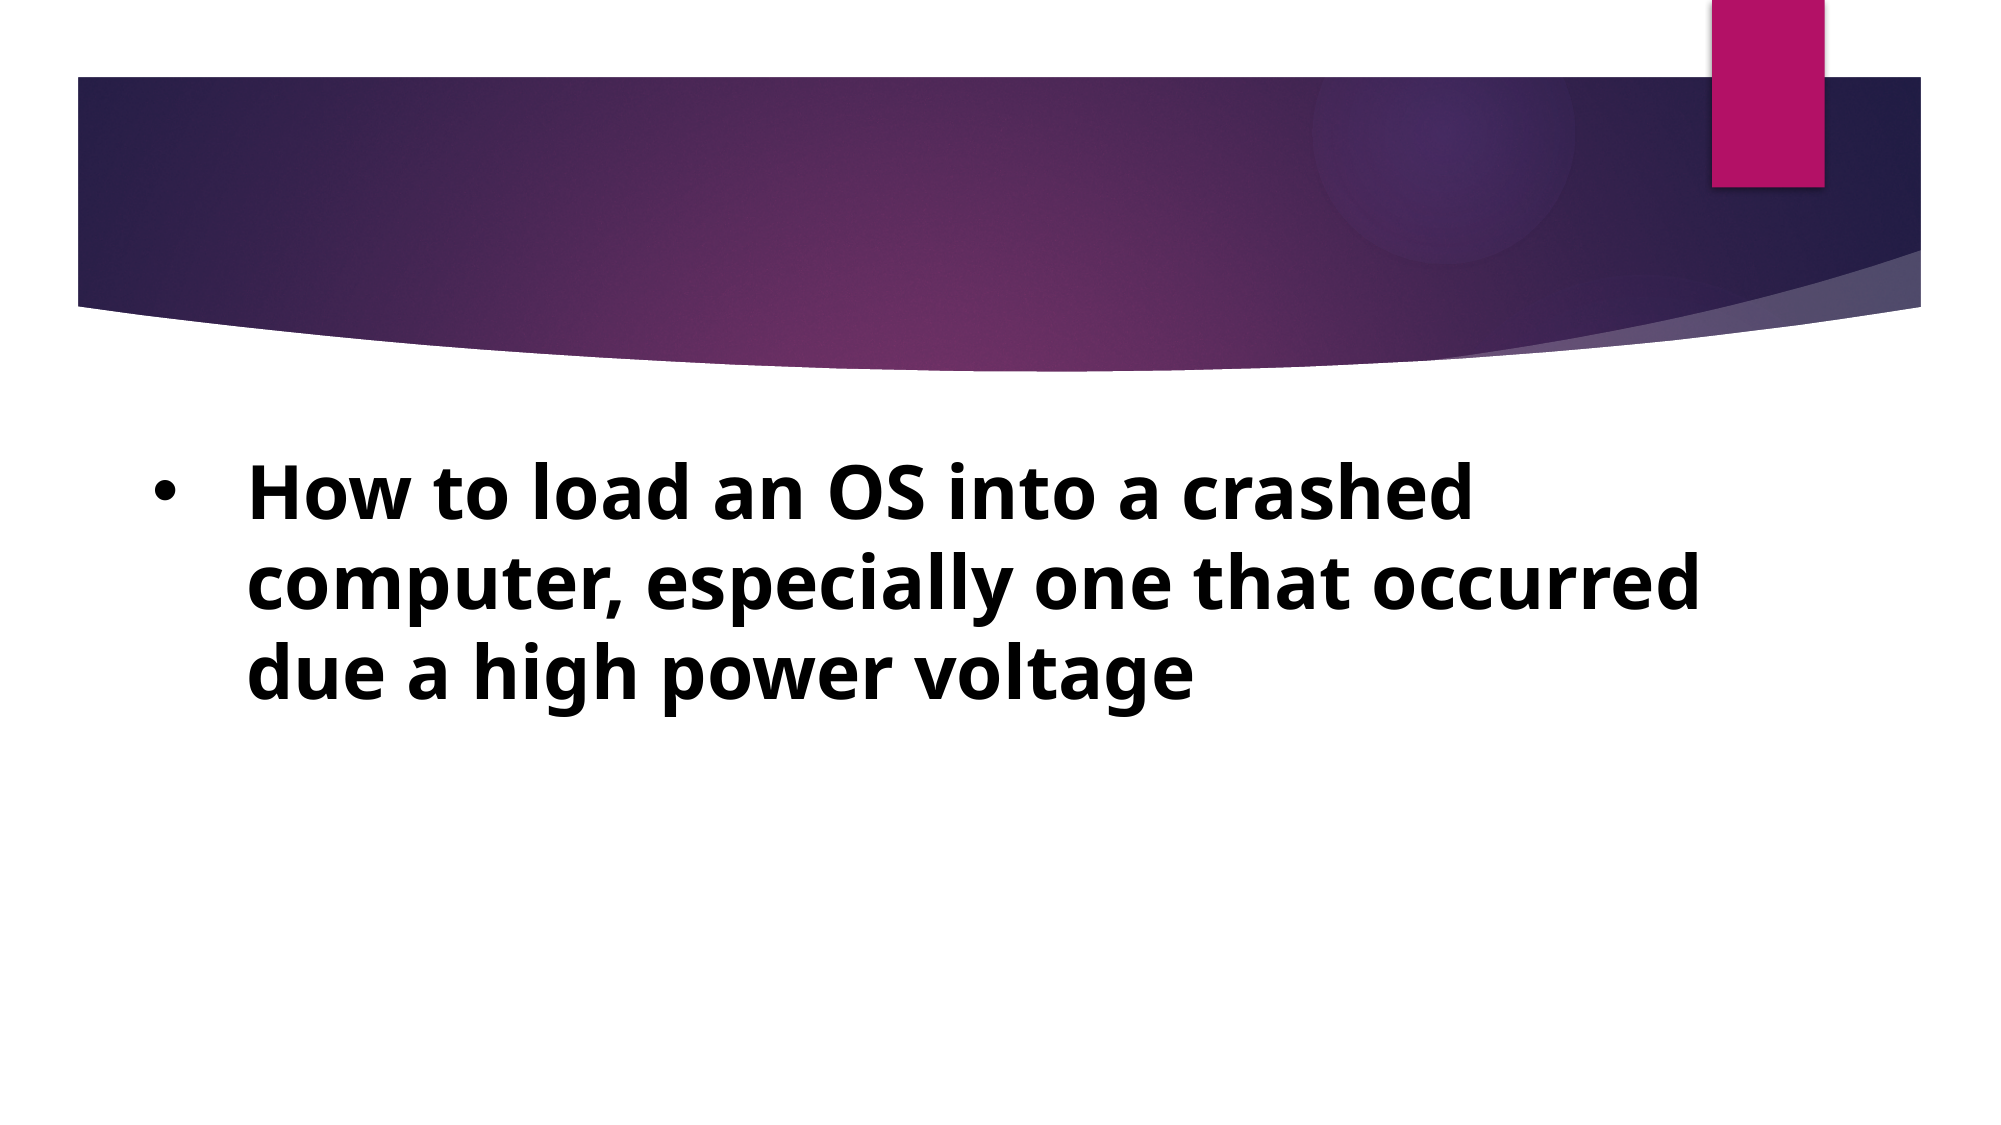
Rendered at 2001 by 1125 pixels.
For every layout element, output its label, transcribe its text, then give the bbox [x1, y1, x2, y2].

title How to load an OS into a crashed computer, especially one that occurred due a high power voltage [137, 178, 1863, 982]
